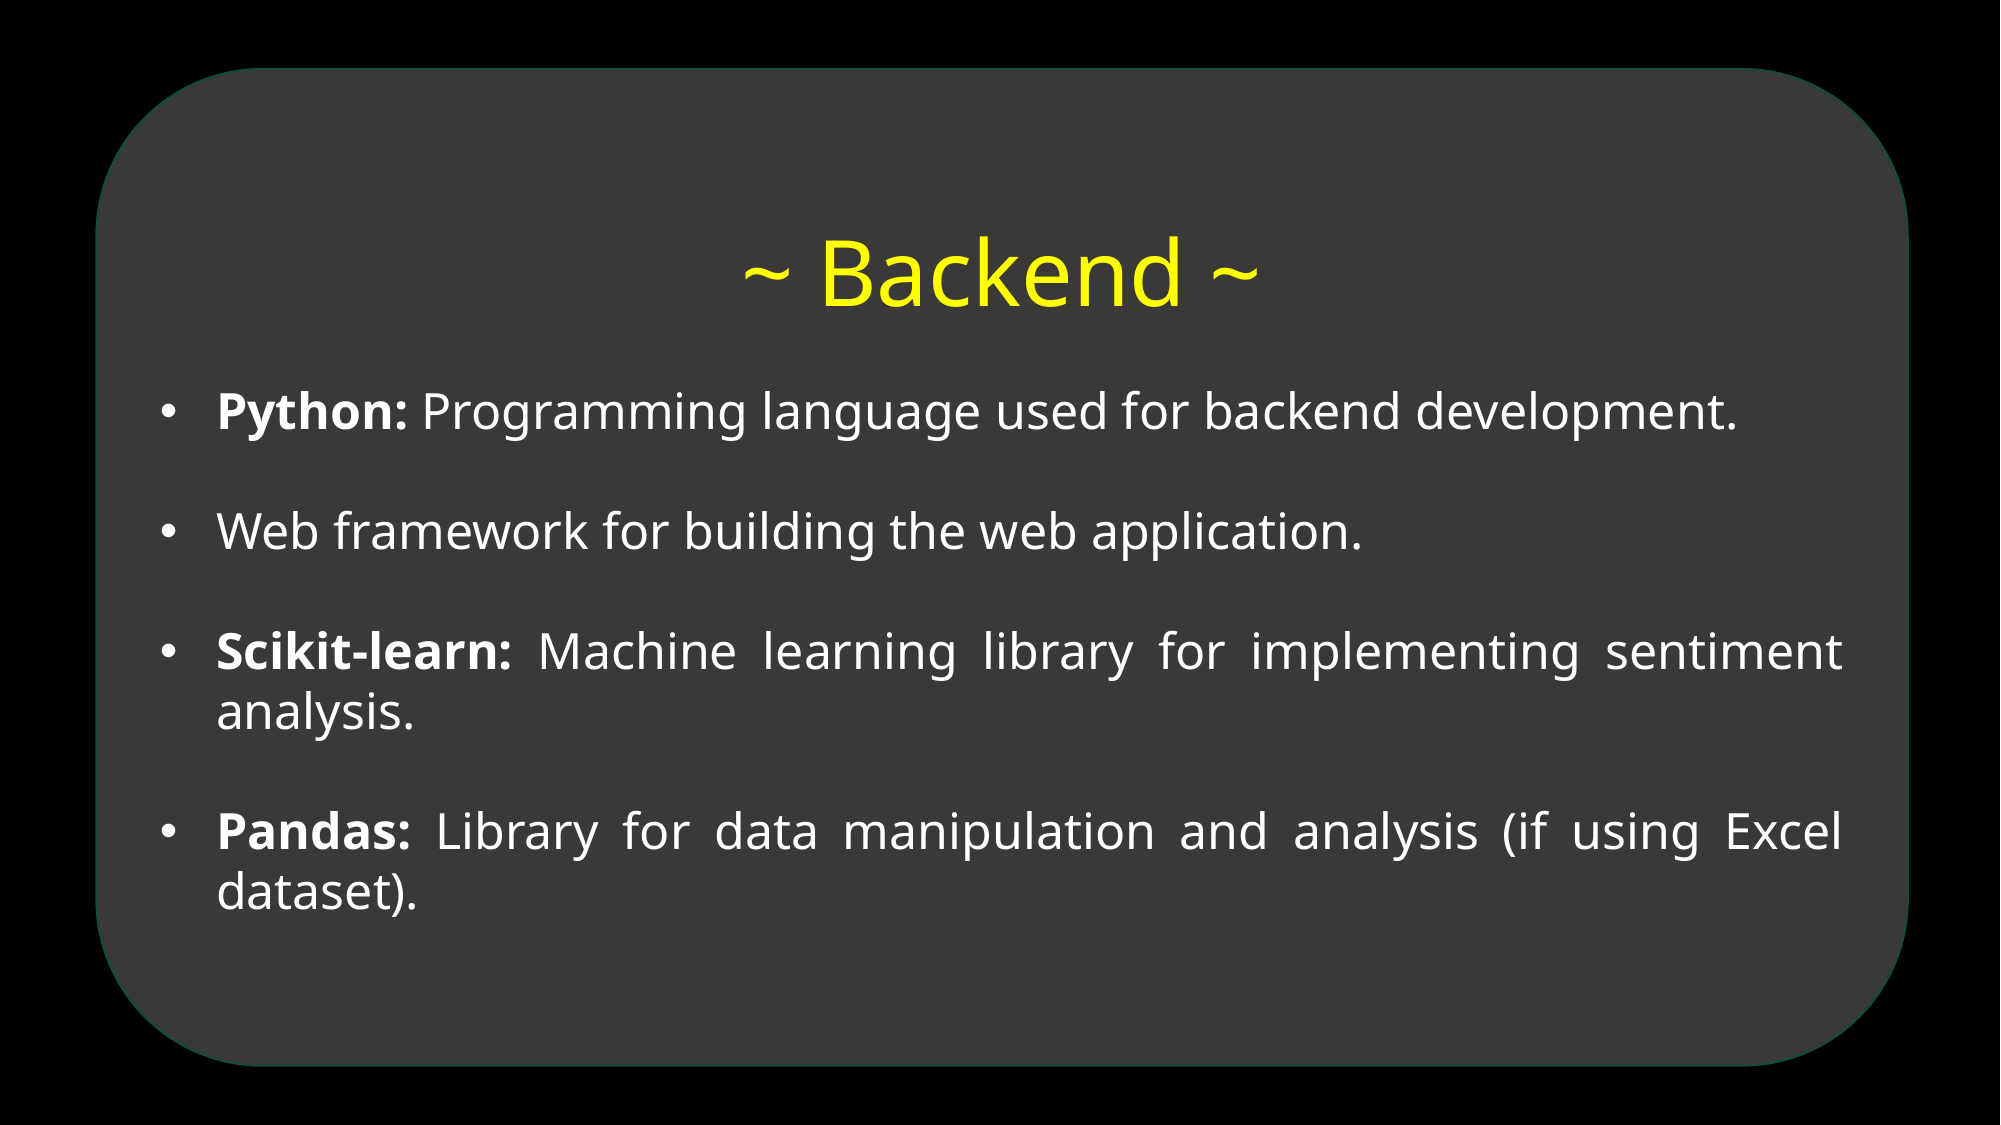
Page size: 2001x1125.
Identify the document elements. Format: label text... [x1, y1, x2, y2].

text_box ~ Backend ~ Python: Programming language used for backend development. Web framework for building the web application. Scikit-learn: Machine learning library for implementing sentiment analysis. Pandas: Library for data manipulation and analysis (if using Excel dataset). [95, 67, 1909, 1067]
